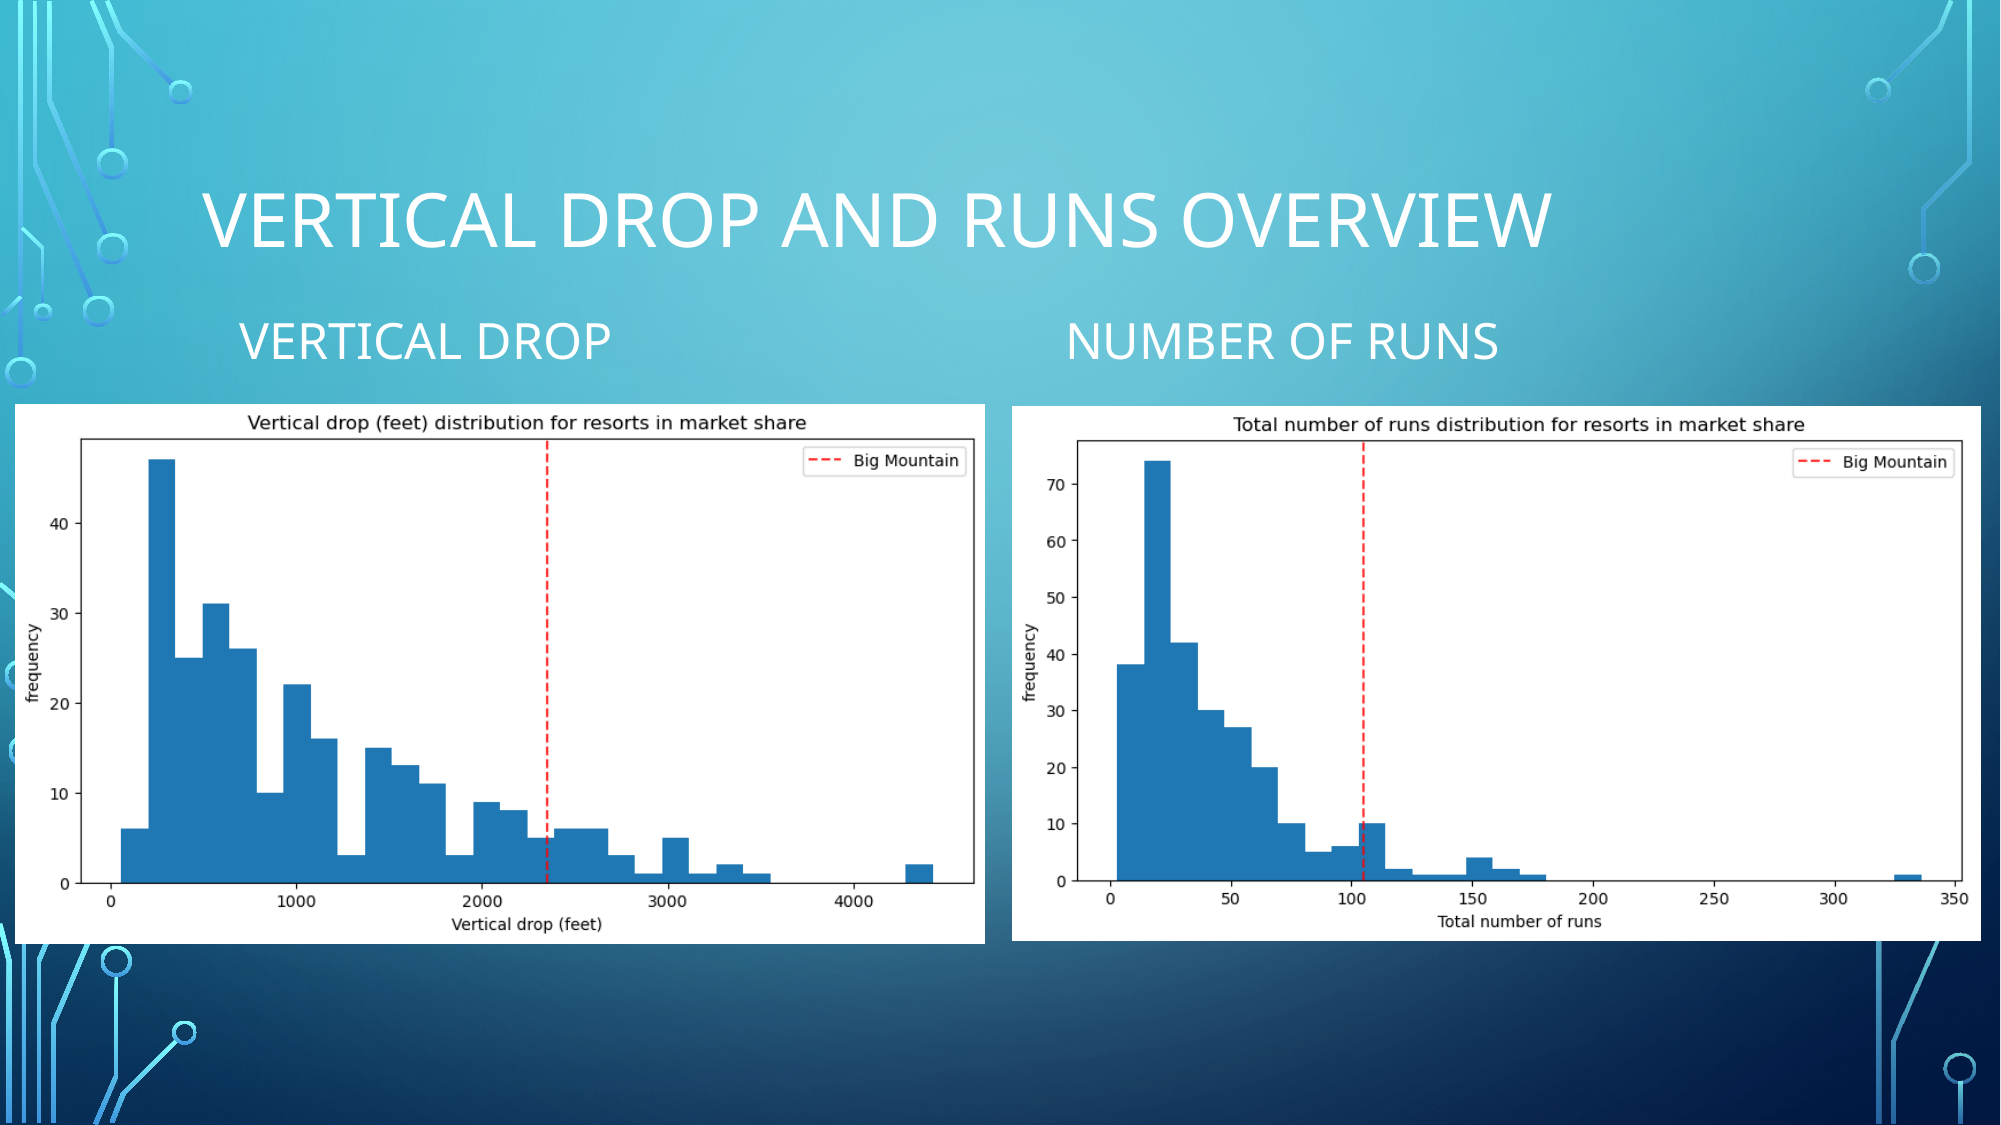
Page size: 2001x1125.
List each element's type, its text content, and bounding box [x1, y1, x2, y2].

list Number of runs [1050, 242, 1813, 378]
title Vertical drop and runs overview [187, 101, 1813, 344]
list Vertical drop [224, 242, 988, 378]
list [1012, 406, 1982, 941]
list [15, 404, 986, 944]
